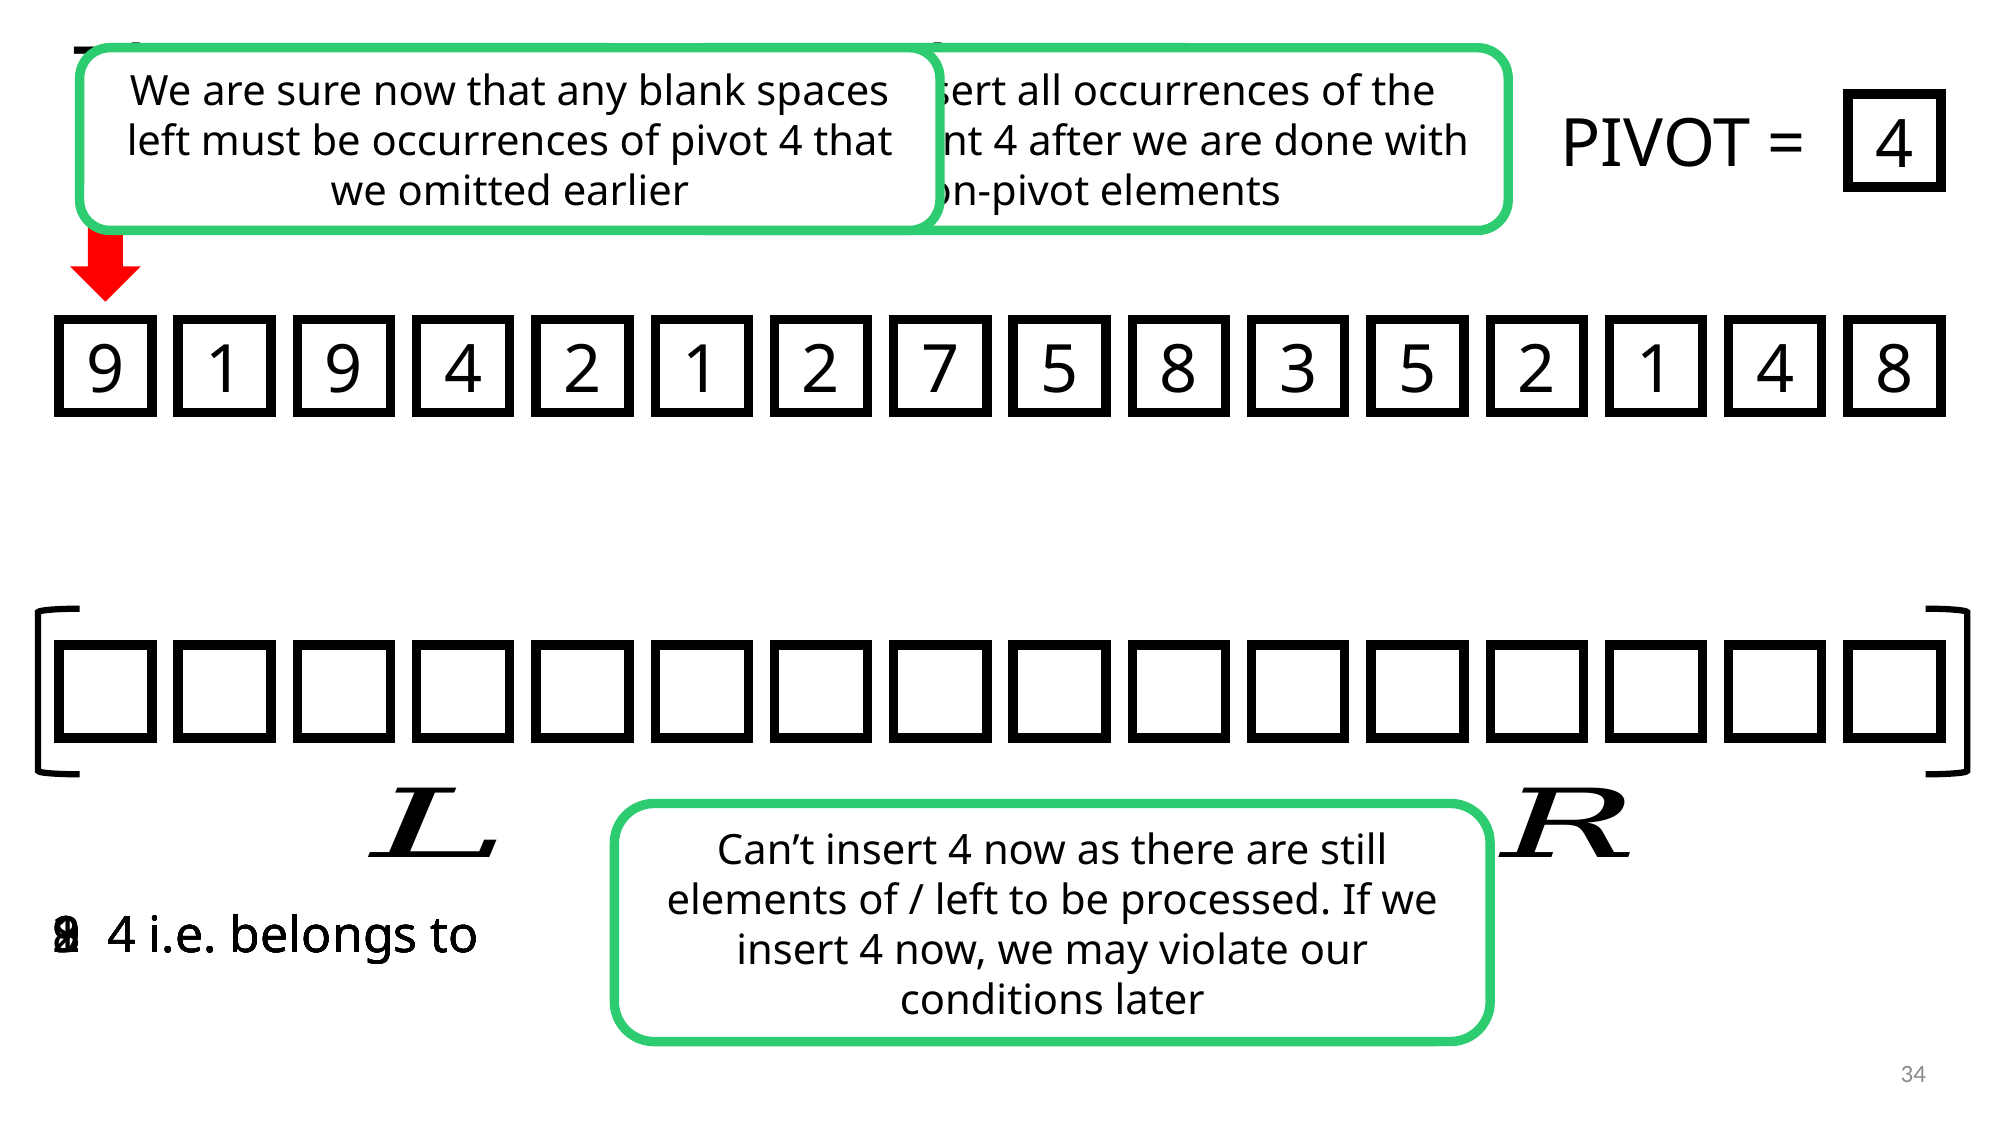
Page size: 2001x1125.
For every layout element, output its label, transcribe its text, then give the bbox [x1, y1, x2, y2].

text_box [1545, 92, 1942, 189]
text_box [37, 608, 80, 775]
text_box [1925, 608, 1968, 775]
footer [319, 1042, 1863, 1103]
text_box [67, 220, 144, 304]
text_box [58, 319, 1942, 413]
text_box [58, 644, 1942, 739]
slide_number 34 [1863, 1042, 1942, 1103]
title The Partition Procedure [58, 0, 1942, 165]
text_box We will insert all occurrences of the pivot element 4 after we are done with non-pivot elements [914, 47, 1509, 231]
text_box We are sure now that any blank spaces left must be occurrences of pivot 4 that we omitted earlier [79, 47, 940, 231]
